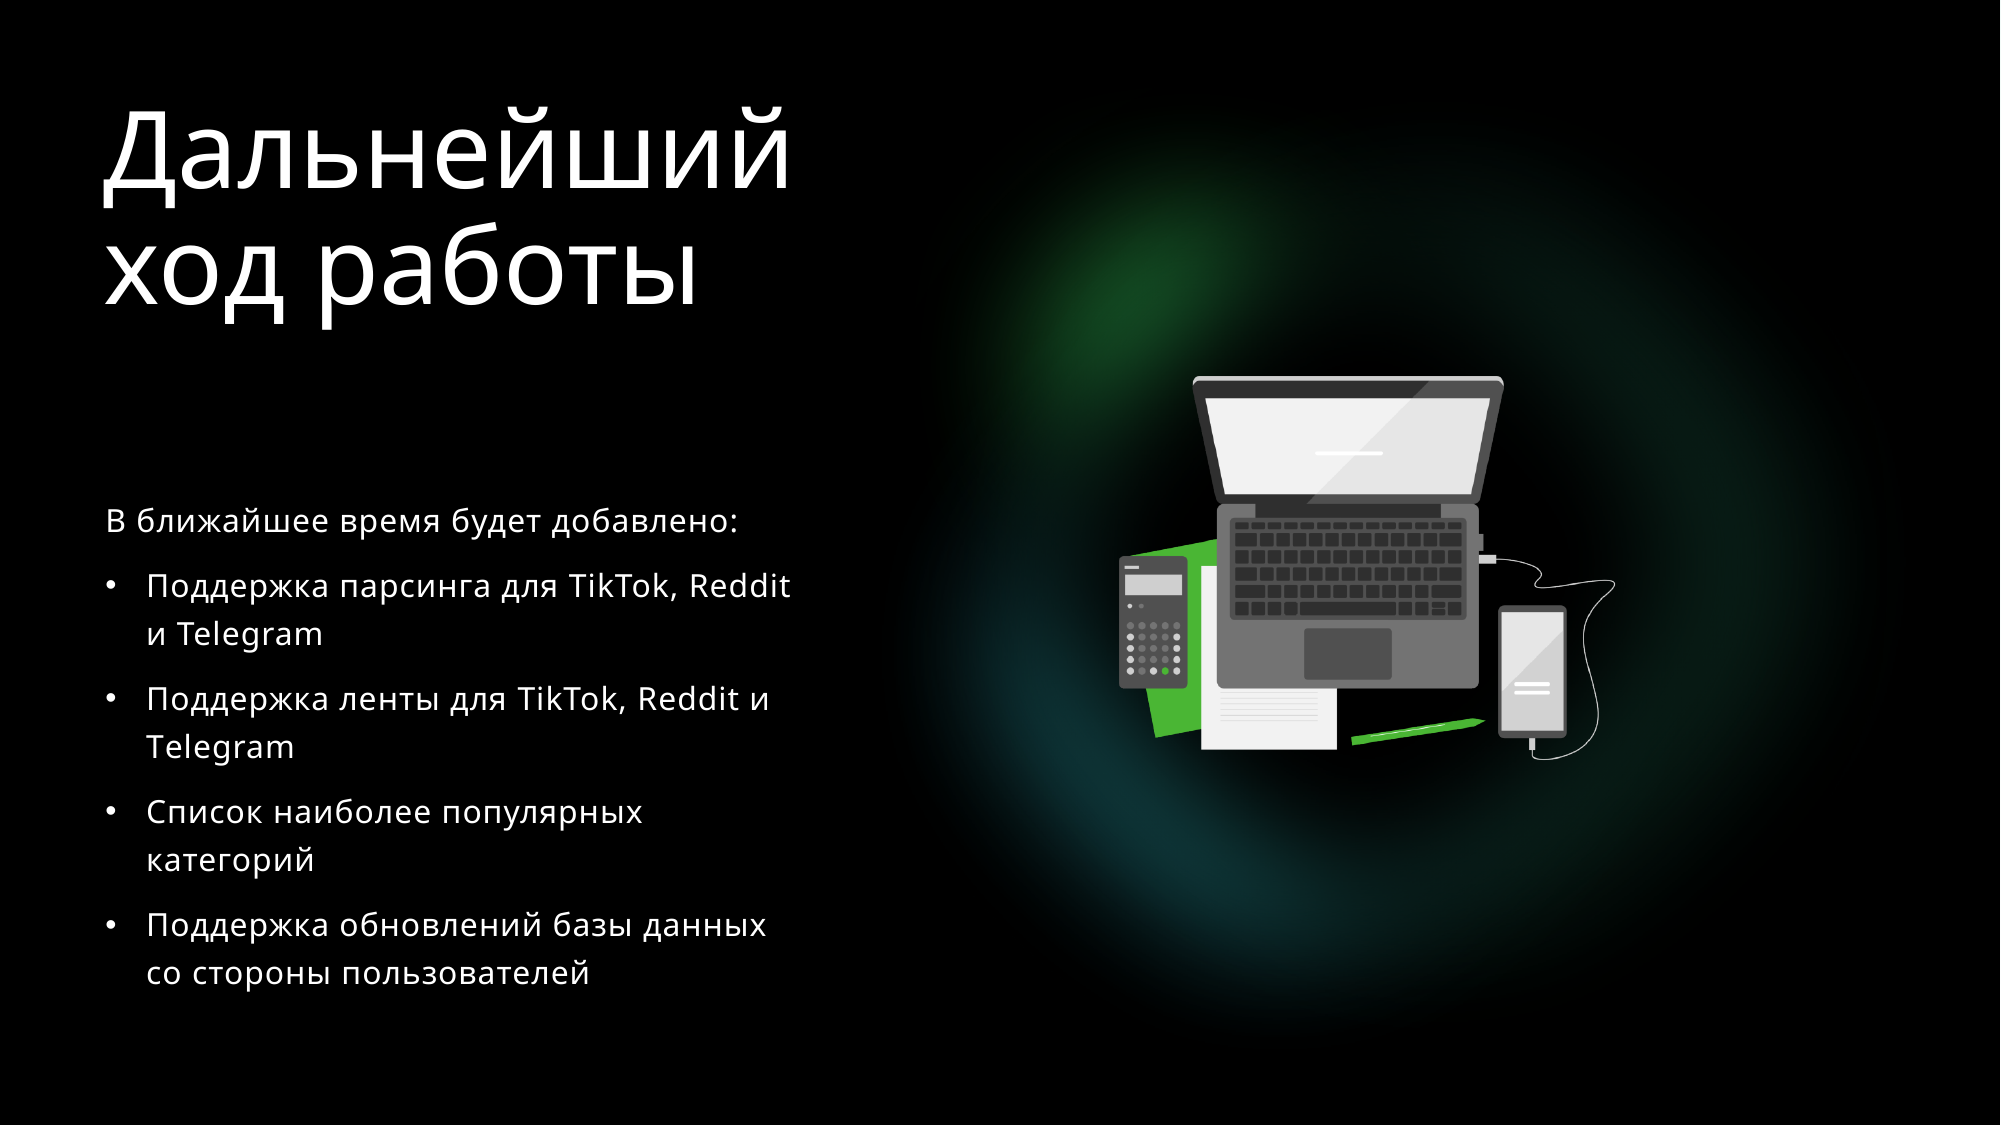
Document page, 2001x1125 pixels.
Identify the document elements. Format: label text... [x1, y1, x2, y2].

text_box [0, 0, 807, 1125]
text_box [807, 0, 2000, 1125]
list В ближайшее время будет добавлено: Поддержка парсинга для TikTok, Reddit и Telegram Поддержка ленты для TikTok, Reddit и Telegram Список наиболее популярных категорий Поддержка обновлений базы данных со стороны пользователей [90, 483, 807, 1035]
picture [1070, 267, 1661, 858]
title Дальнейший ход работы [88, 88, 807, 447]
